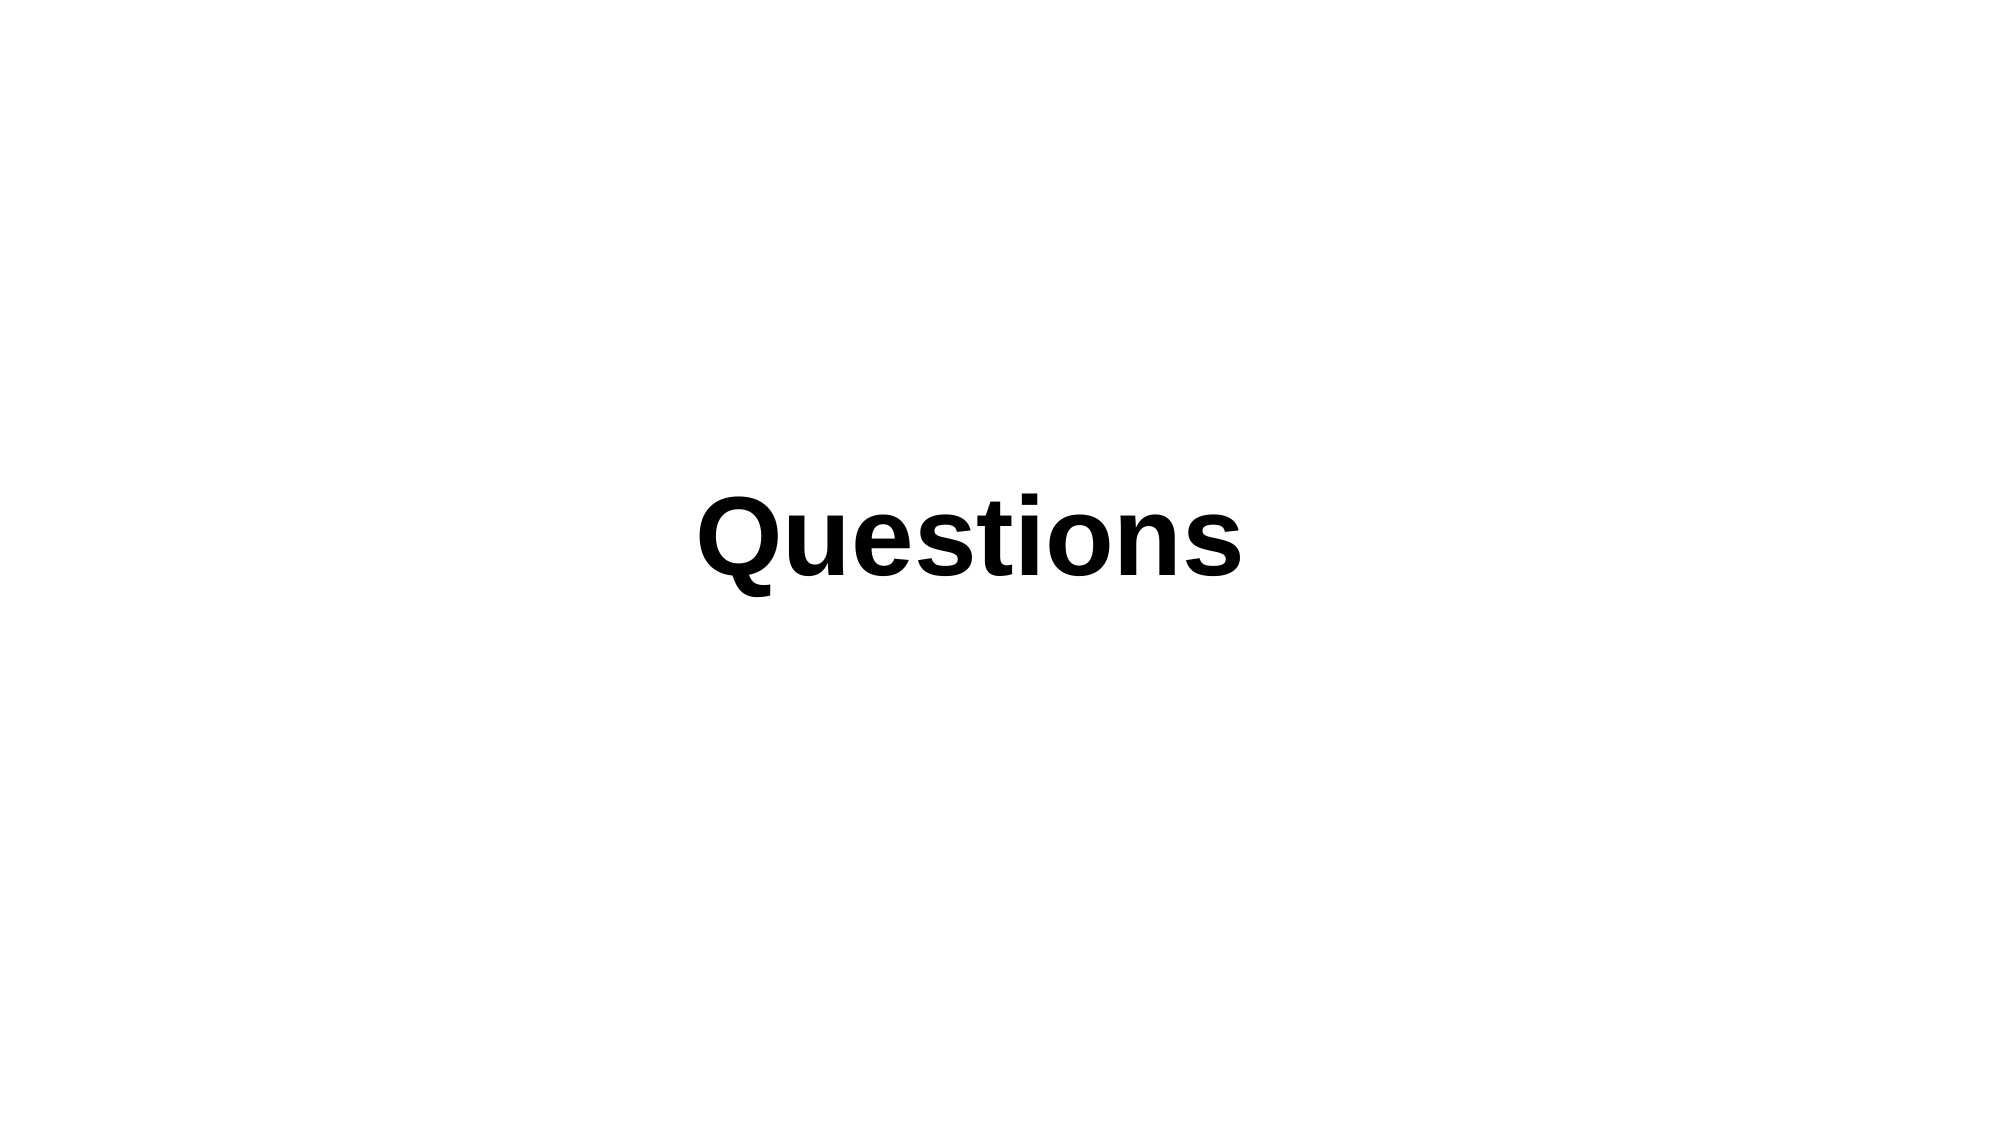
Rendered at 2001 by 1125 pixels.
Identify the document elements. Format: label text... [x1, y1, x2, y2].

title Questions [680, 426, 1296, 652]
